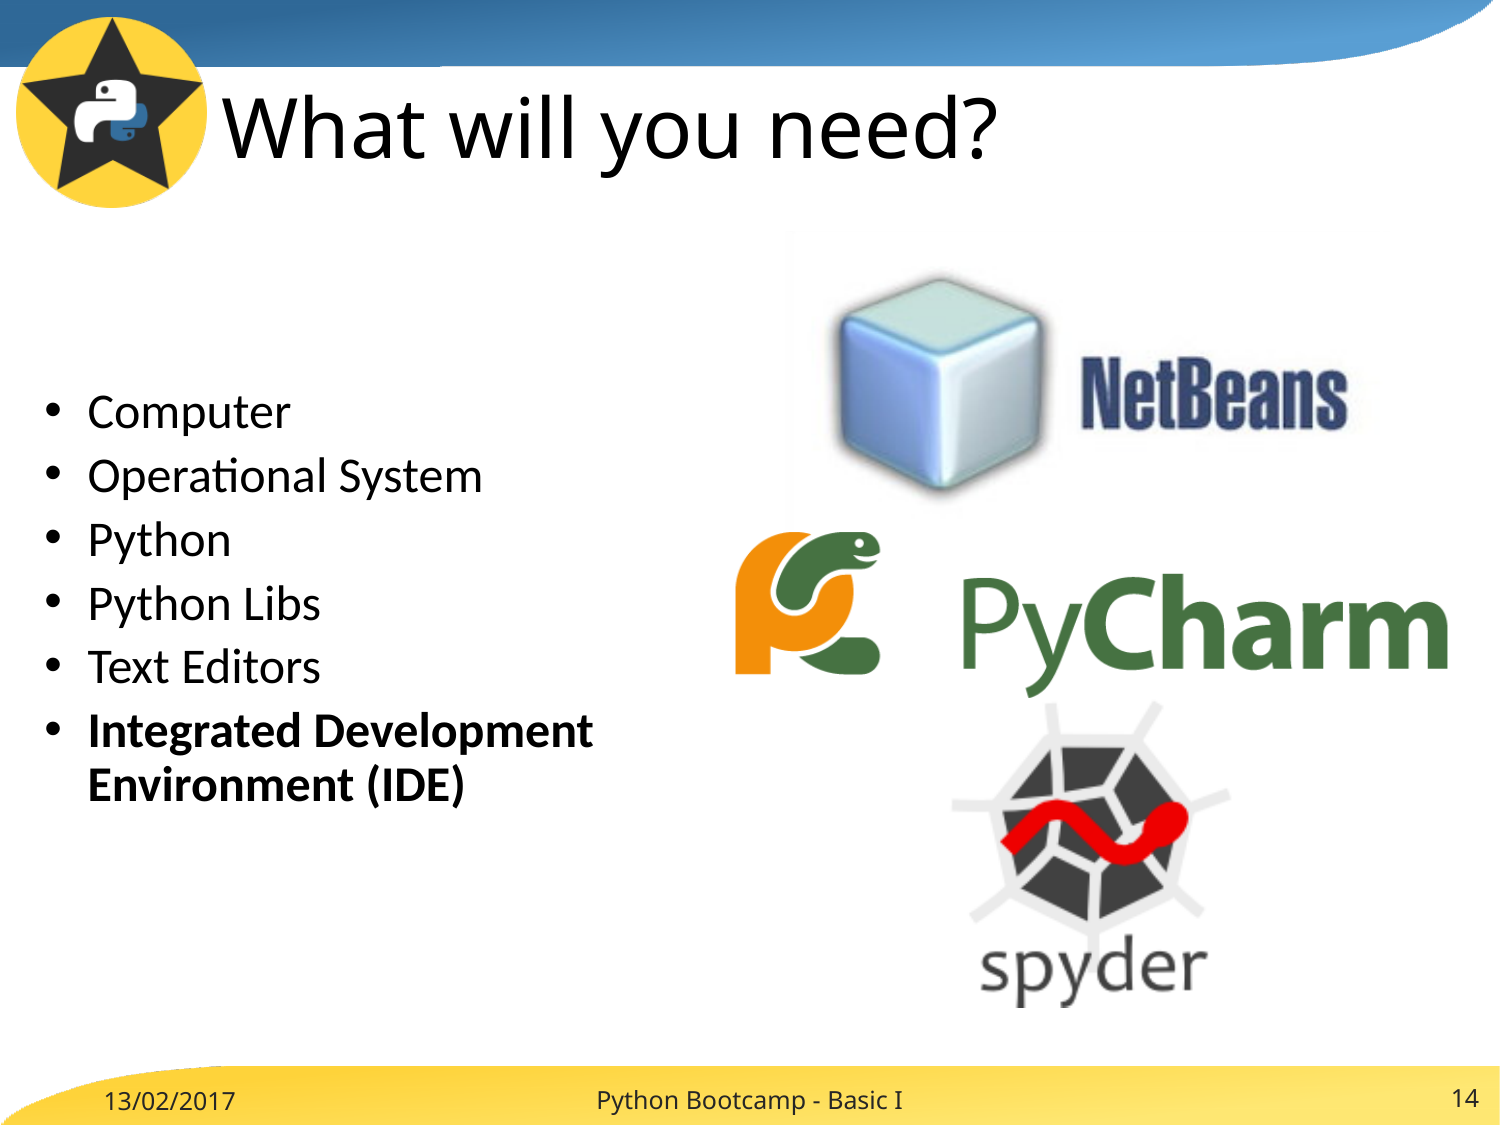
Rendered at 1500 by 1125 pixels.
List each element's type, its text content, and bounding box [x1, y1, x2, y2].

slide_number 14 [1144, 1069, 1495, 1125]
picture [719, 231, 1465, 1008]
title What will you need? [206, 66, 1425, 185]
footer Python Bootcamp - Basic I [512, 1069, 988, 1125]
list Computer Operational System Python Python Libs Text Editors Integrated Development Environment (IDE) [29, 262, 750, 1005]
picture [0, 1066, 1500, 1125]
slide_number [88, 1070, 439, 1125]
picture [0, 0, 1500, 208]
